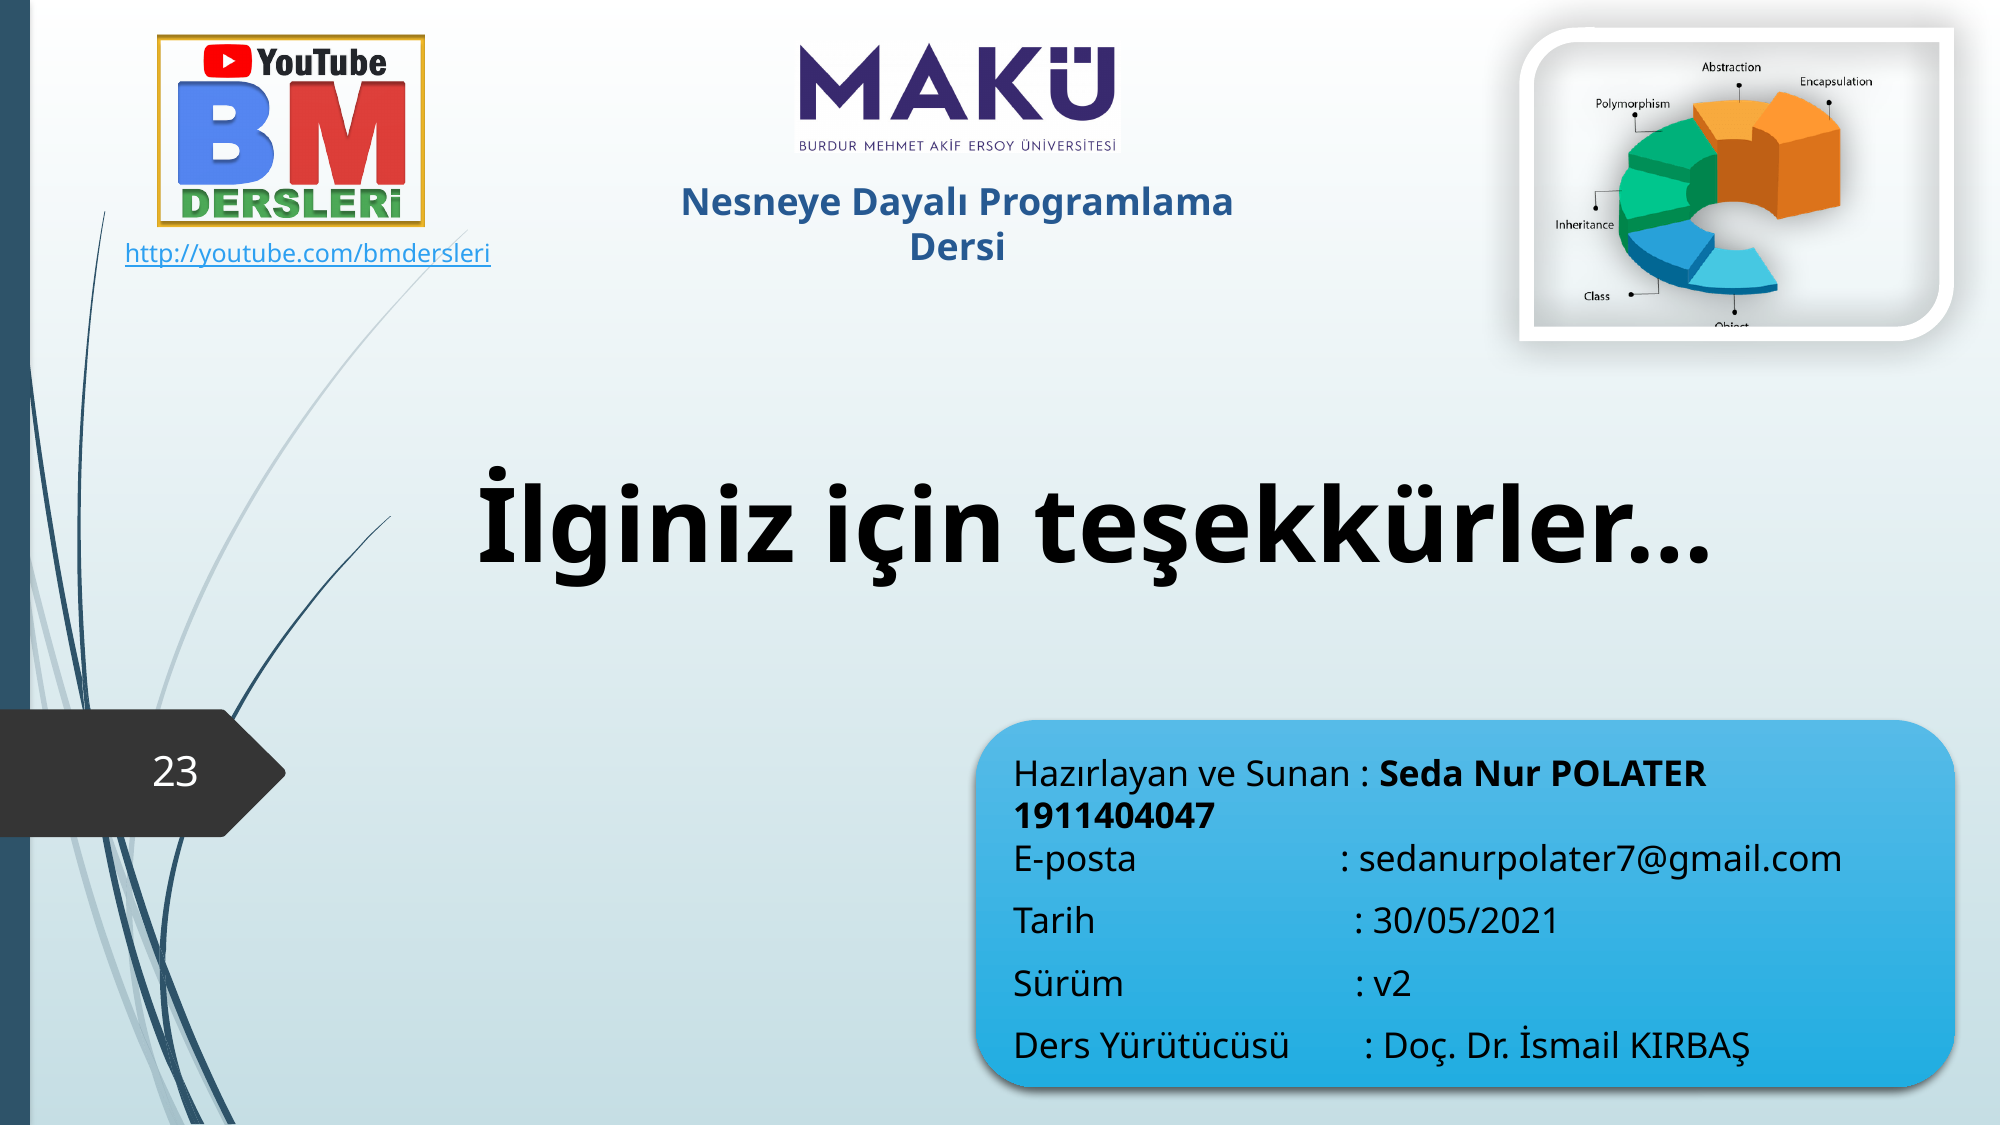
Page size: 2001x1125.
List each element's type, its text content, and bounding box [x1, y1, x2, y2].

text_box Nesneye Dayalı Programlama Dersi [614, 170, 1301, 355]
text_box Hazırlayan ve Sunan : Seda Nur POLATER 1911404047 E-posta : sedanurpolater7@gmail.com Tarih : 30/05/2021 Sürüm : v2 Ders Yürütücüsü : Doç. Dr. İsmail KIRBAŞ [998, 742, 1931, 1074]
text_box http://youtube.com/bmdersleri [80, 230, 536, 280]
picture [793, 40, 1122, 153]
slide_number 23 [87, 743, 216, 803]
picture [1526, 34, 1947, 335]
picture [144, 0, 437, 264]
title İlginiz için teşekkürler… [462, 445, 1737, 591]
text_box [975, 720, 1956, 1088]
